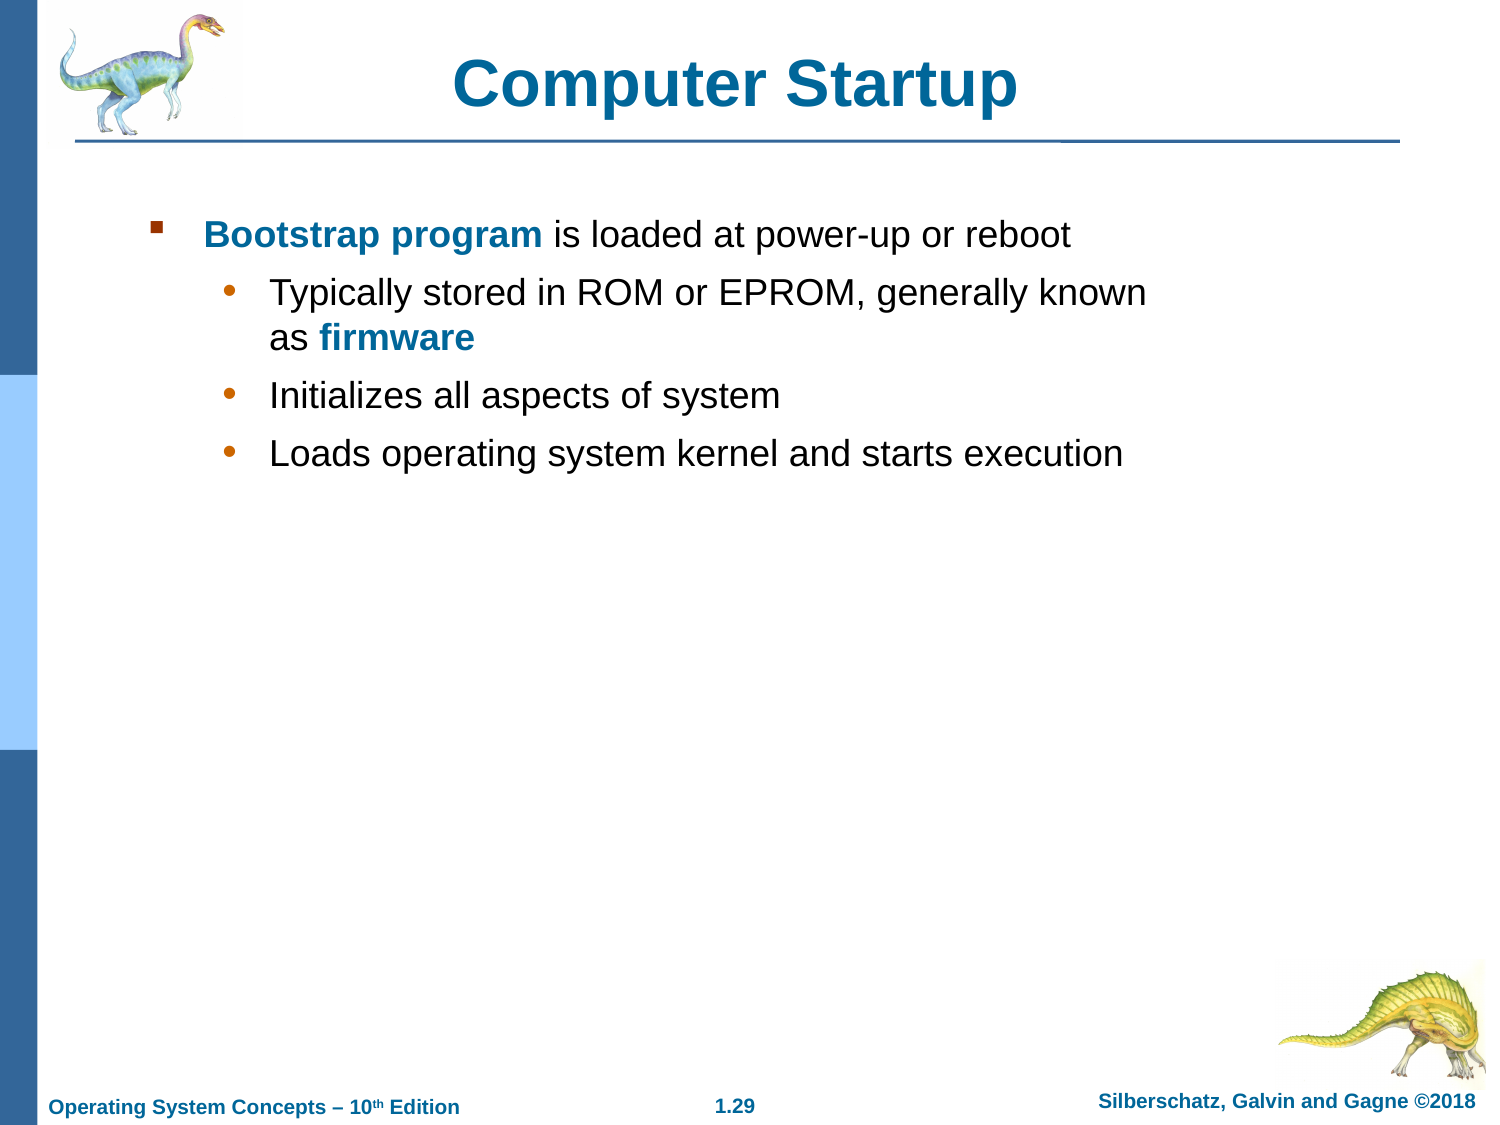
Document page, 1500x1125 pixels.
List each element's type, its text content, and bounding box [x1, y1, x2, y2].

title Computer Startup [75, 33, 1398, 128]
picture [46, 0, 243, 149]
picture [1275, 959, 1486, 1090]
list Bootstrap program is loaded at power-up or reboot Typically stored in ROM or EPROM, generally known as firmware Initializes all aspects of system Loads operating system kernel and starts execution [132, 202, 1188, 927]
